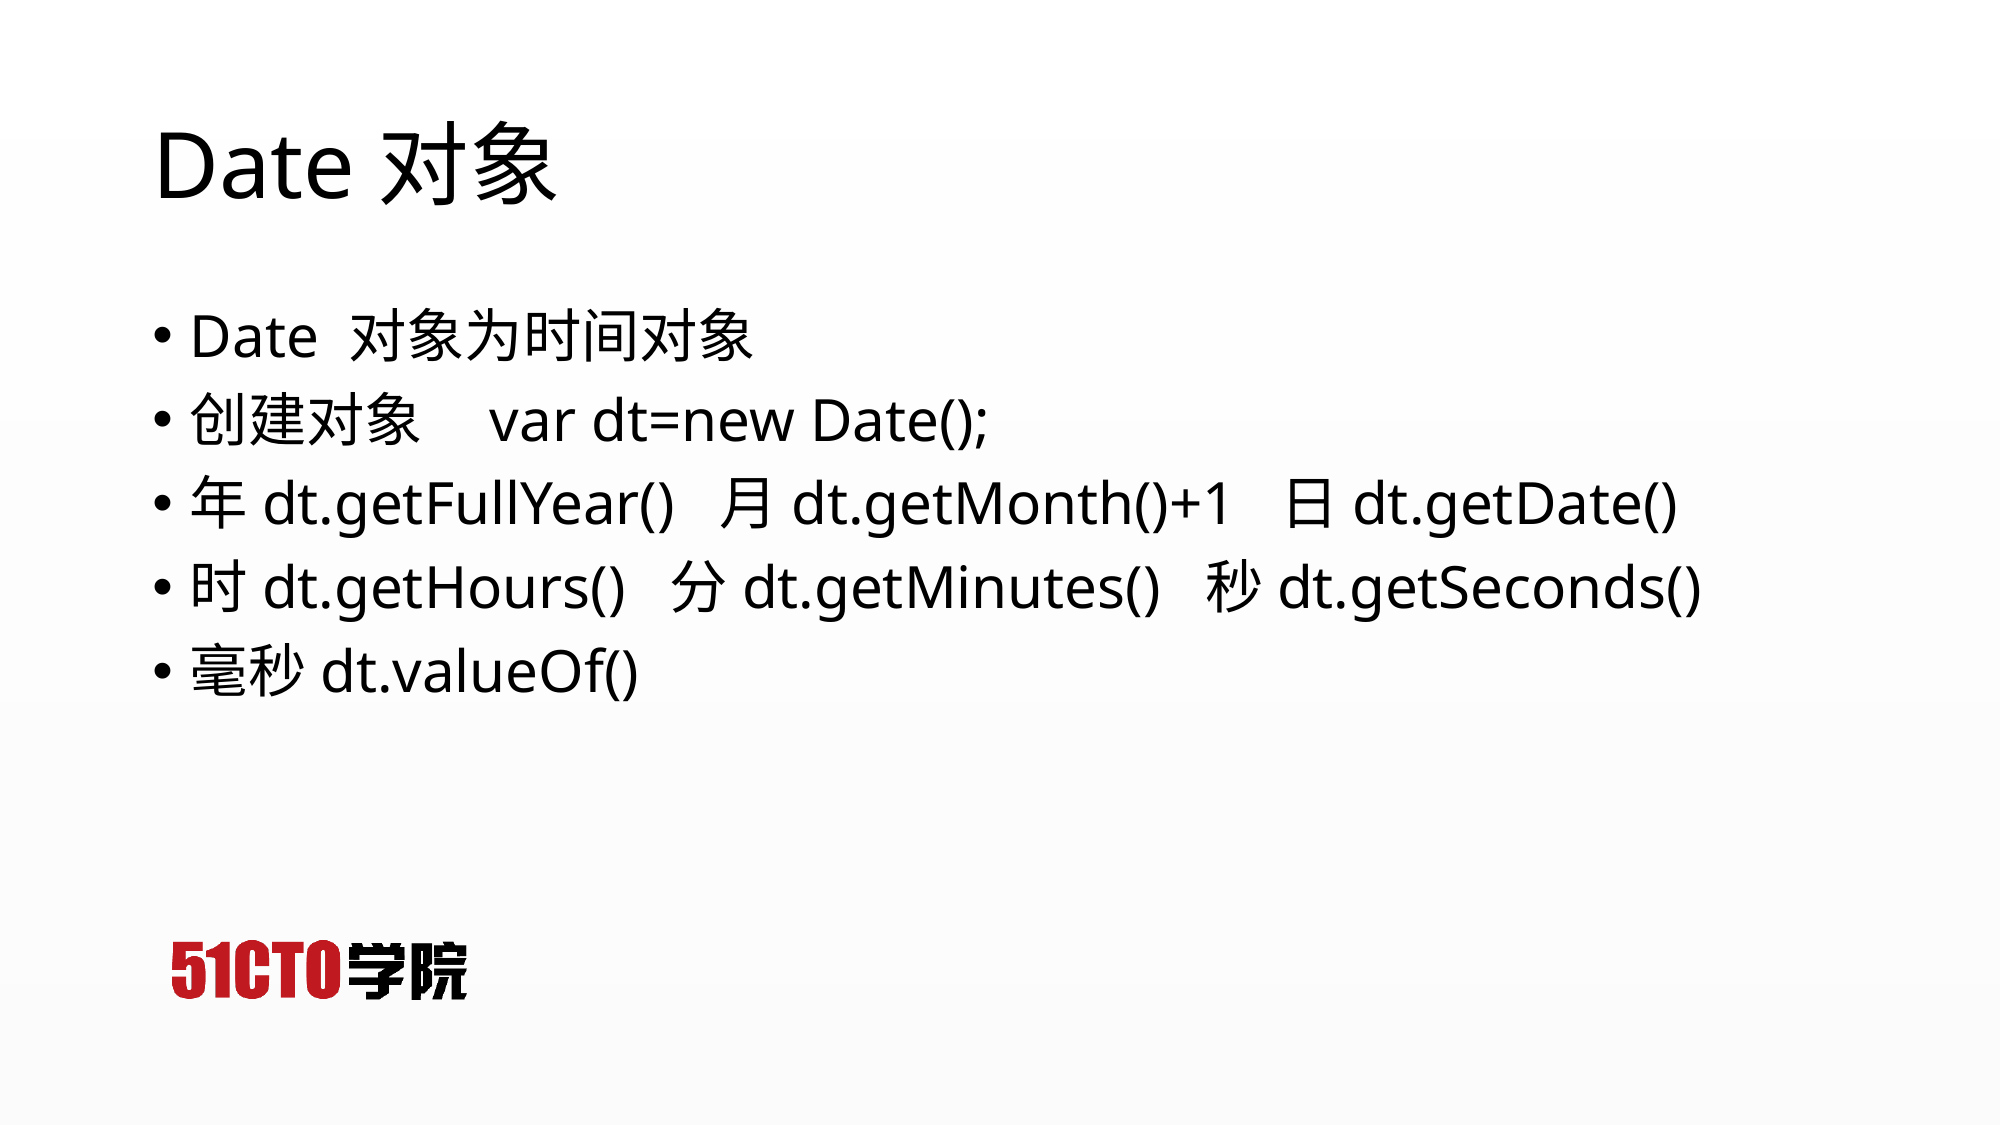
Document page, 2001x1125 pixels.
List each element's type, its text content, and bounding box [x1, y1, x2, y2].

list Date 对象为时间对象 创建对象 var dt=new Date(); 年dt.getFullYear() 月dt.getMonth()+1 日dt.getDate() 时dt.getHours() 分dt.getMinutes() 秒dt.getSeconds() 毫秒dt.valueOf() [137, 299, 1863, 1014]
title Date对象 [137, 59, 1863, 278]
